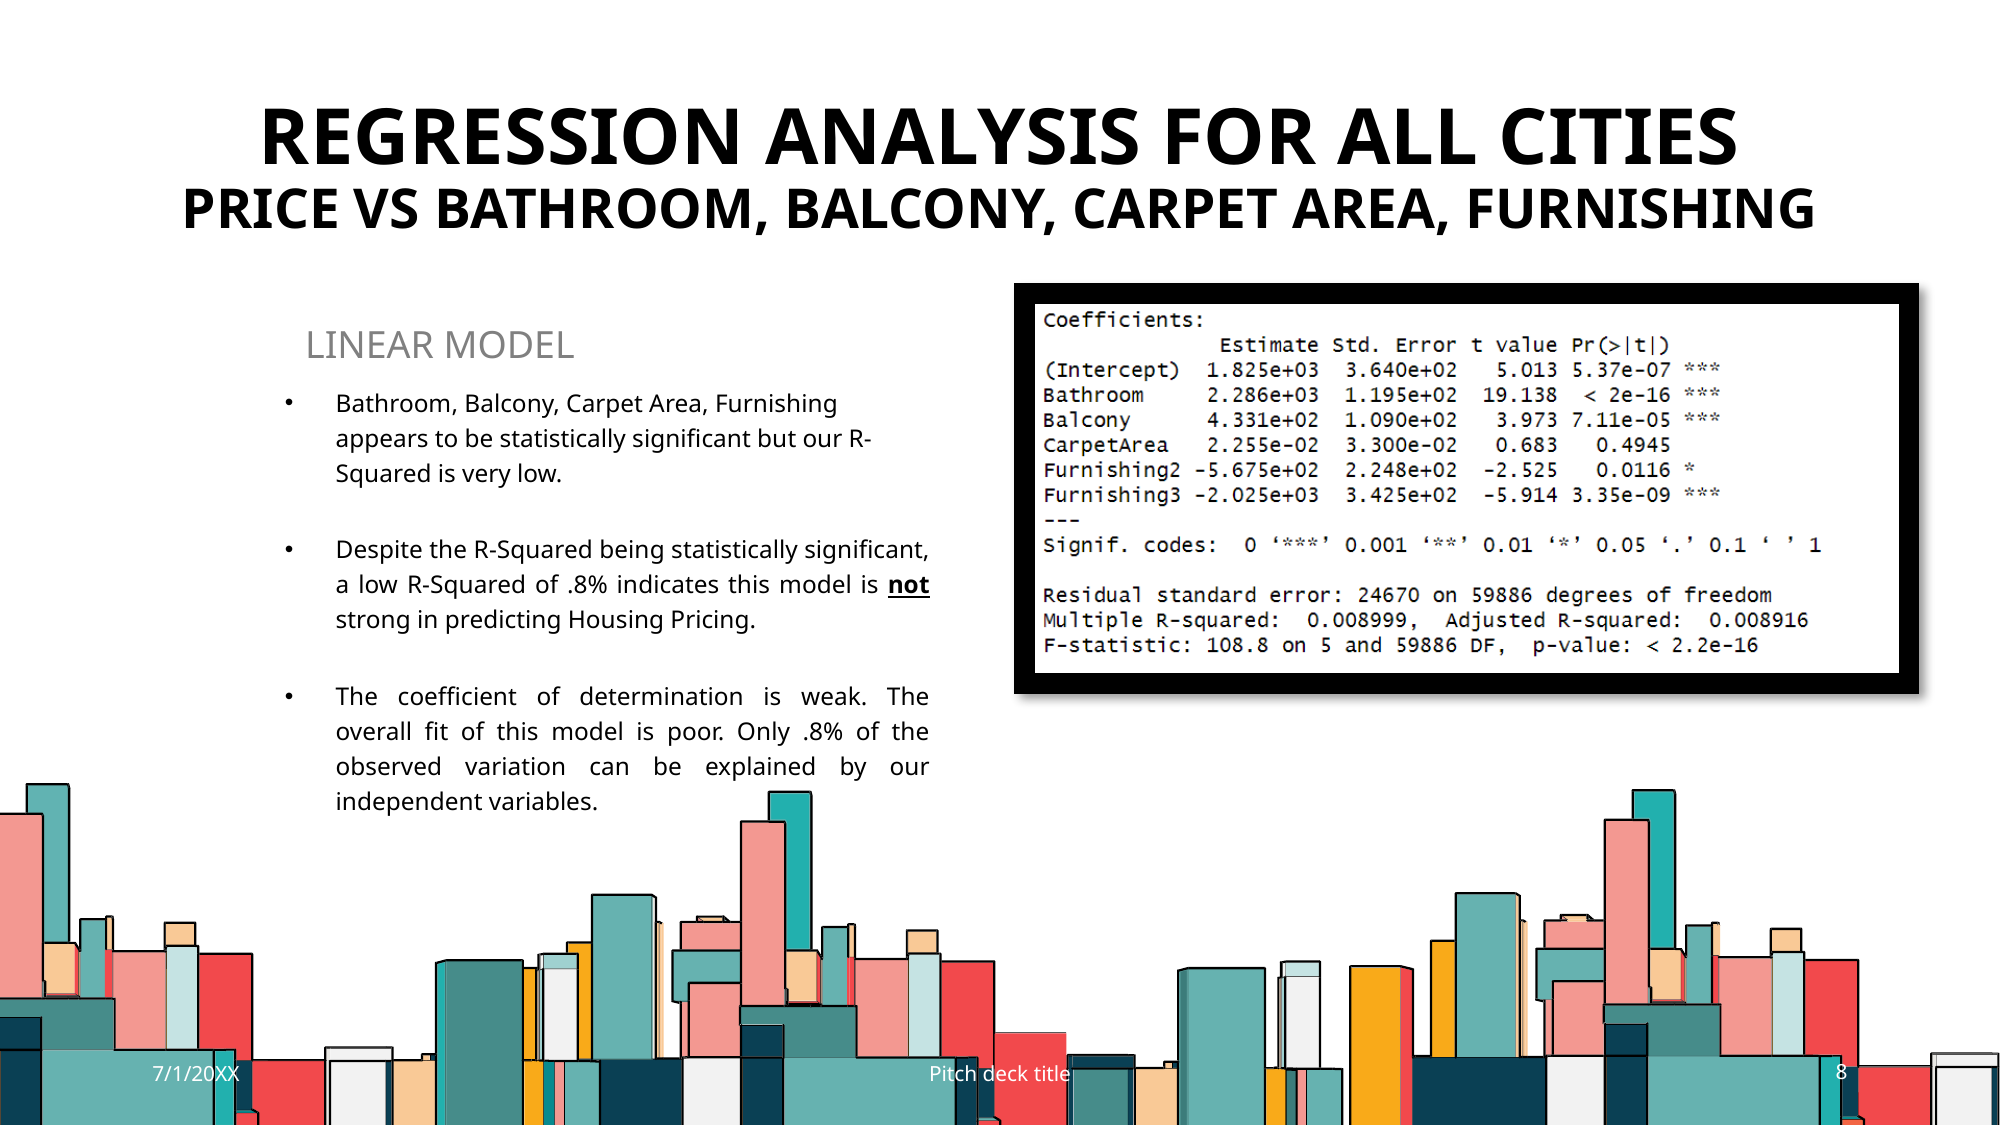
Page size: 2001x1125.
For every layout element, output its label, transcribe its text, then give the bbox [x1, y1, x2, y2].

list Bathroom, Balcony, Carpet Area, Furnishing appears to be statistically significant but our R-Squared is very low. Despite the R-Squared being statistically significant, a low R-Squared of .8% indicates this model is not strong in predicting Housing Pricing. The coefficient of determination is weak. The overall fit of this model is poor. Only .8% of the observed variation can be explained by our independent variables. [269, 374, 945, 847]
slide_number 8 [1412, 1042, 1863, 1103]
picture [1034, 304, 1899, 673]
list LINEAR MODEL [290, 304, 965, 375]
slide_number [137, 1042, 588, 1103]
footer Pitch deck title [662, 1042, 1338, 1103]
title REGRESSION ANALYSIS for all cities price vs bathroom, balcony, carpet area, furnishing [154, 60, 1847, 278]
